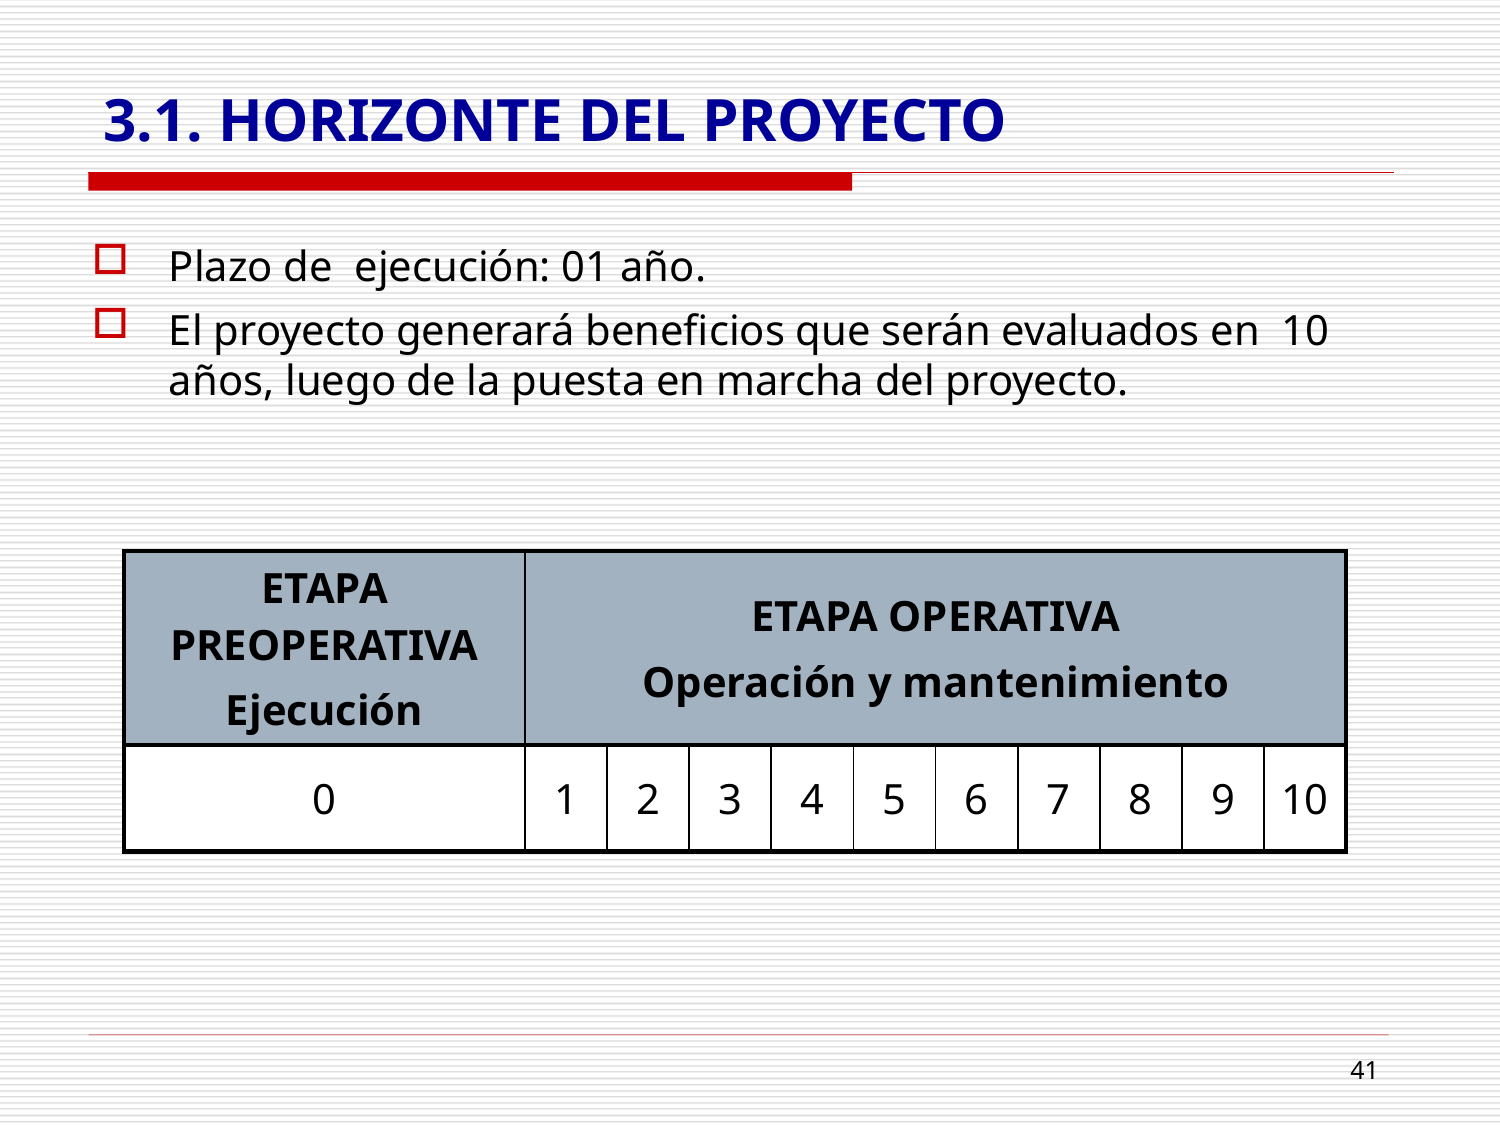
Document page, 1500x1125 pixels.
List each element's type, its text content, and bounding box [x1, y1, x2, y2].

table_cell 10 [1265, 747, 1344, 849]
table_cell 9 [1183, 747, 1263, 849]
table_cell 6 [936, 747, 1017, 849]
slide_number 41 [1068, 1046, 1395, 1125]
table_header ETAPA OPERATIVA Operación y mantenimiento [526, 553, 1344, 743]
table_cell 0 [126, 747, 524, 849]
table_cell 1 [526, 747, 606, 849]
table_cell 8 [1101, 747, 1181, 849]
table_header ETAPA PREOPERATIVA Ejecución [126, 553, 524, 743]
list Plazo de ejecución: 01 año. El proyecto generará beneficios que serán evaluados en 10 años, luego de la puesta en marcha del proyecto. [76, 231, 1360, 504]
table_cell 3 [690, 747, 770, 849]
table_cell 5 [854, 747, 935, 849]
table_cell 7 [1019, 747, 1099, 849]
picture [0, 0, 1500, 1125]
table_cell 4 [772, 747, 853, 849]
title 3.1. HORIZONTE DEL PROYECTO [88, 31, 1401, 161]
table_cell 2 [608, 747, 688, 849]
